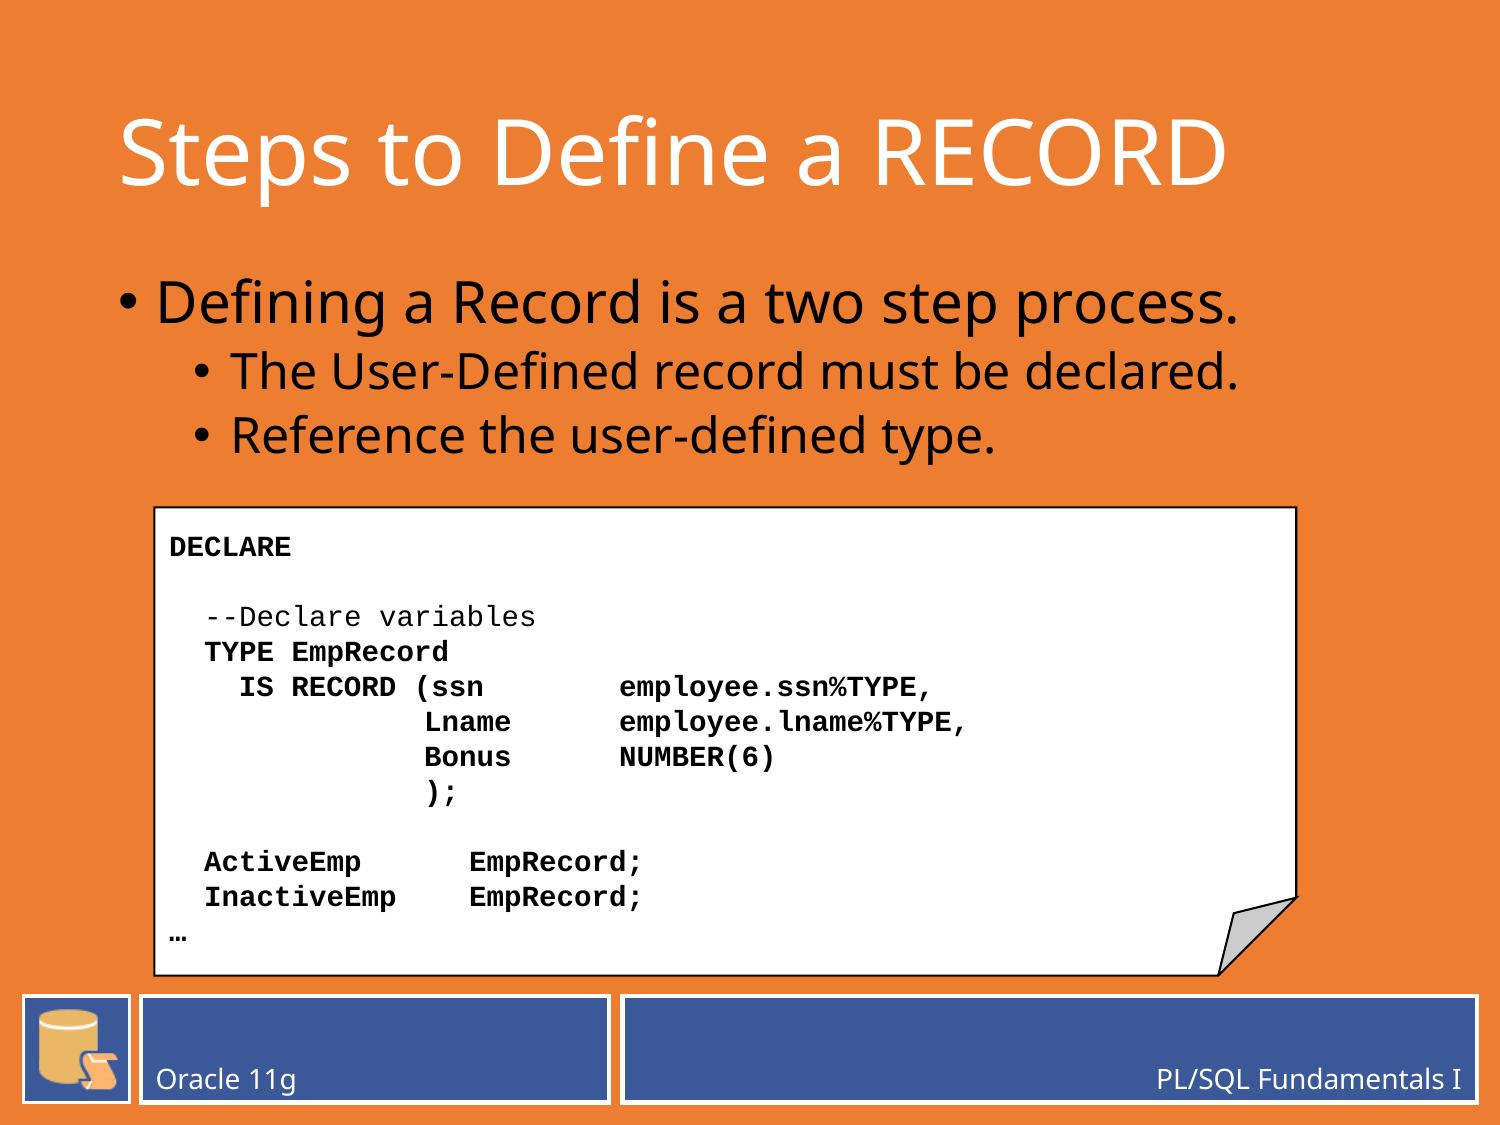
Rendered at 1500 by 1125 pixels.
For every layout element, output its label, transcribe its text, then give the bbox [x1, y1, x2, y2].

title Steps to Define a RECORD [103, 59, 1397, 252]
picture [34, 1007, 119, 1092]
text_box DECLARE --Declare variables TYPE EmpRecord IS RECORD (ssn employee.ssn%TYPE, Lname employee.lname%TYPE, Bonus NUMBER(6) ); ActiveEmp EmpRecord; InactiveEmp EmpRecord; … [153, 506, 1300, 977]
list Defining a Record is a two step process. The User-Defined record must be declared. Reference the user-defined type. [103, 265, 1397, 990]
